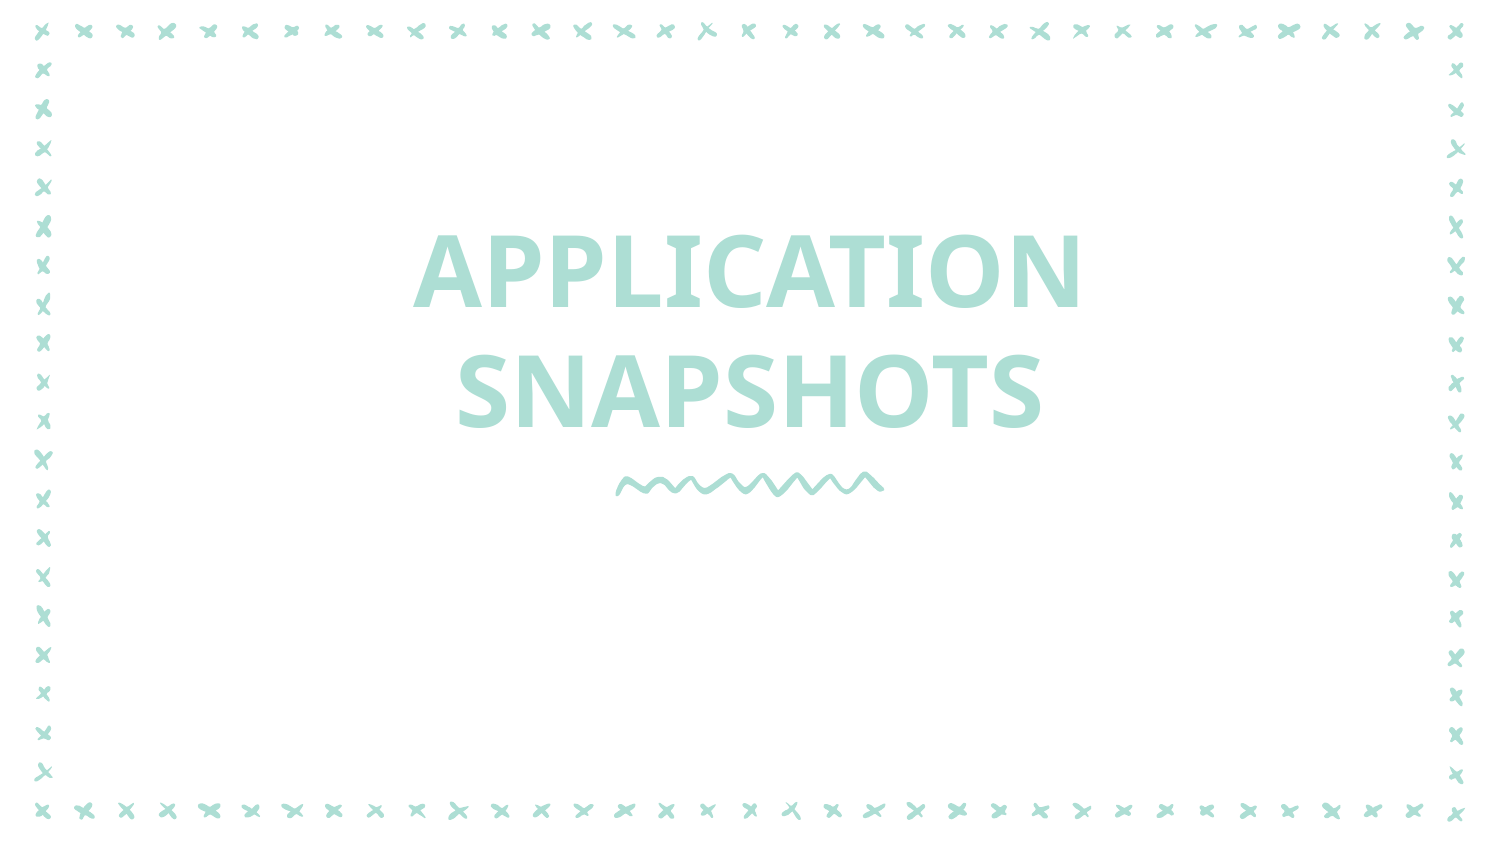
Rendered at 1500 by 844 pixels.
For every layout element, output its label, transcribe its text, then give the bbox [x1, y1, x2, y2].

title APPLICATION SNAPSHOTS [199, 272, 1301, 463]
